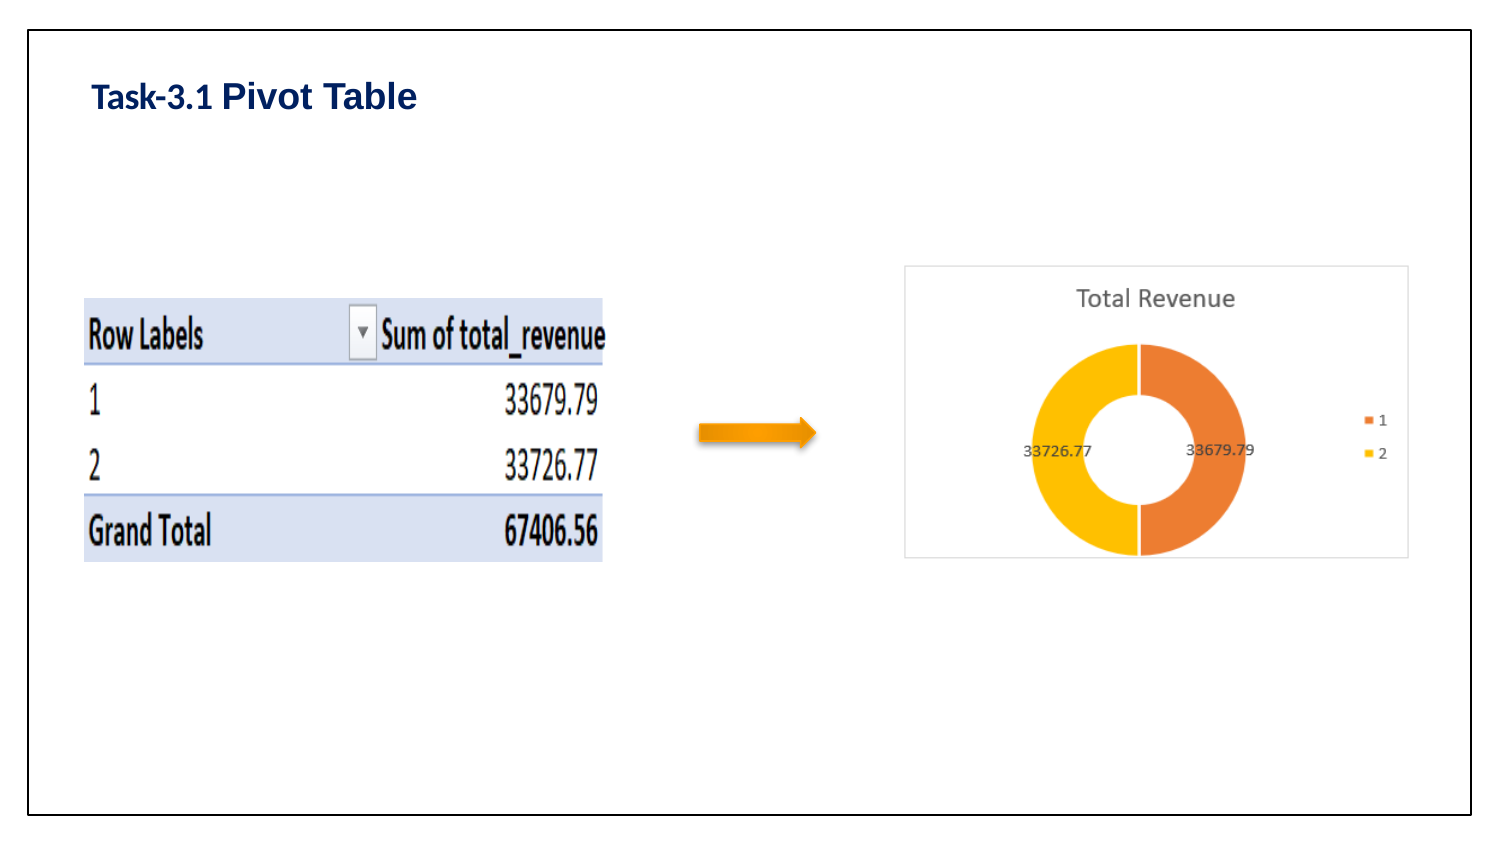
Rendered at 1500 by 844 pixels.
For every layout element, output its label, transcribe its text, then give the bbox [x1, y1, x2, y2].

picture [84, 297, 606, 563]
picture [889, 249, 1416, 563]
text_box [699, 417, 817, 449]
text_box Task-3.1 Pivot Table [89, 69, 498, 118]
